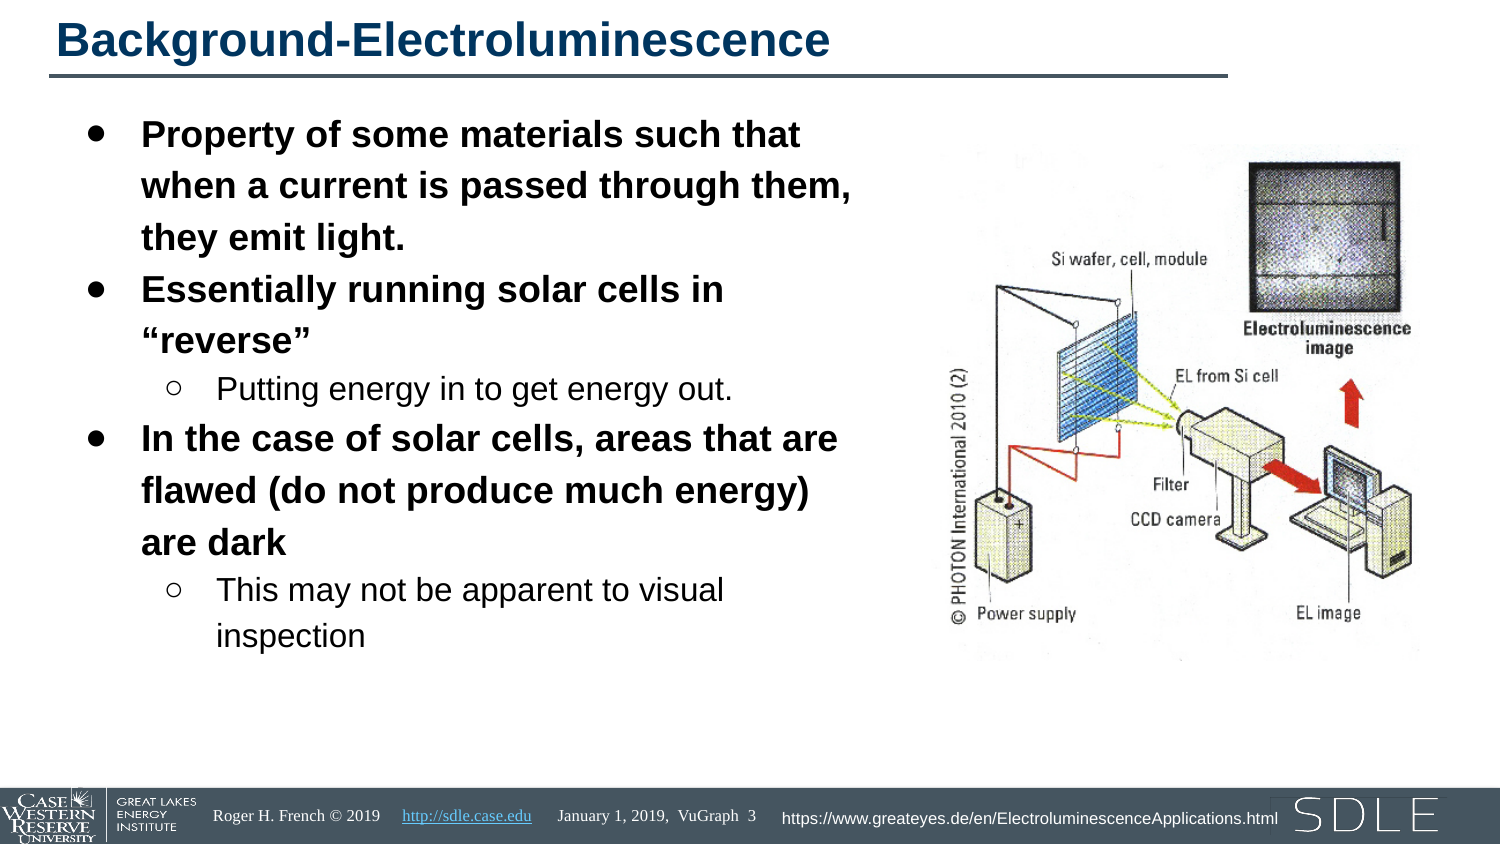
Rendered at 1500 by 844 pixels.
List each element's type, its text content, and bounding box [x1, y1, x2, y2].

picture [931, 144, 1420, 661]
text_box https://www.greateyes.de/en/ElectroluminescenceApplications.html [766, 792, 1500, 844]
title Background-Electroluminescence [40, 0, 1439, 88]
picture [0, 787, 196, 844]
list Property of some materials such that when a current is passed through them, they emit light. Essentially running solar cells in “reverse” Putting energy in to get energy out. In the case of solar cells, areas that are flawed (do not produce much energy) are dark This may not be apparent to visual inspection [51, 87, 875, 649]
